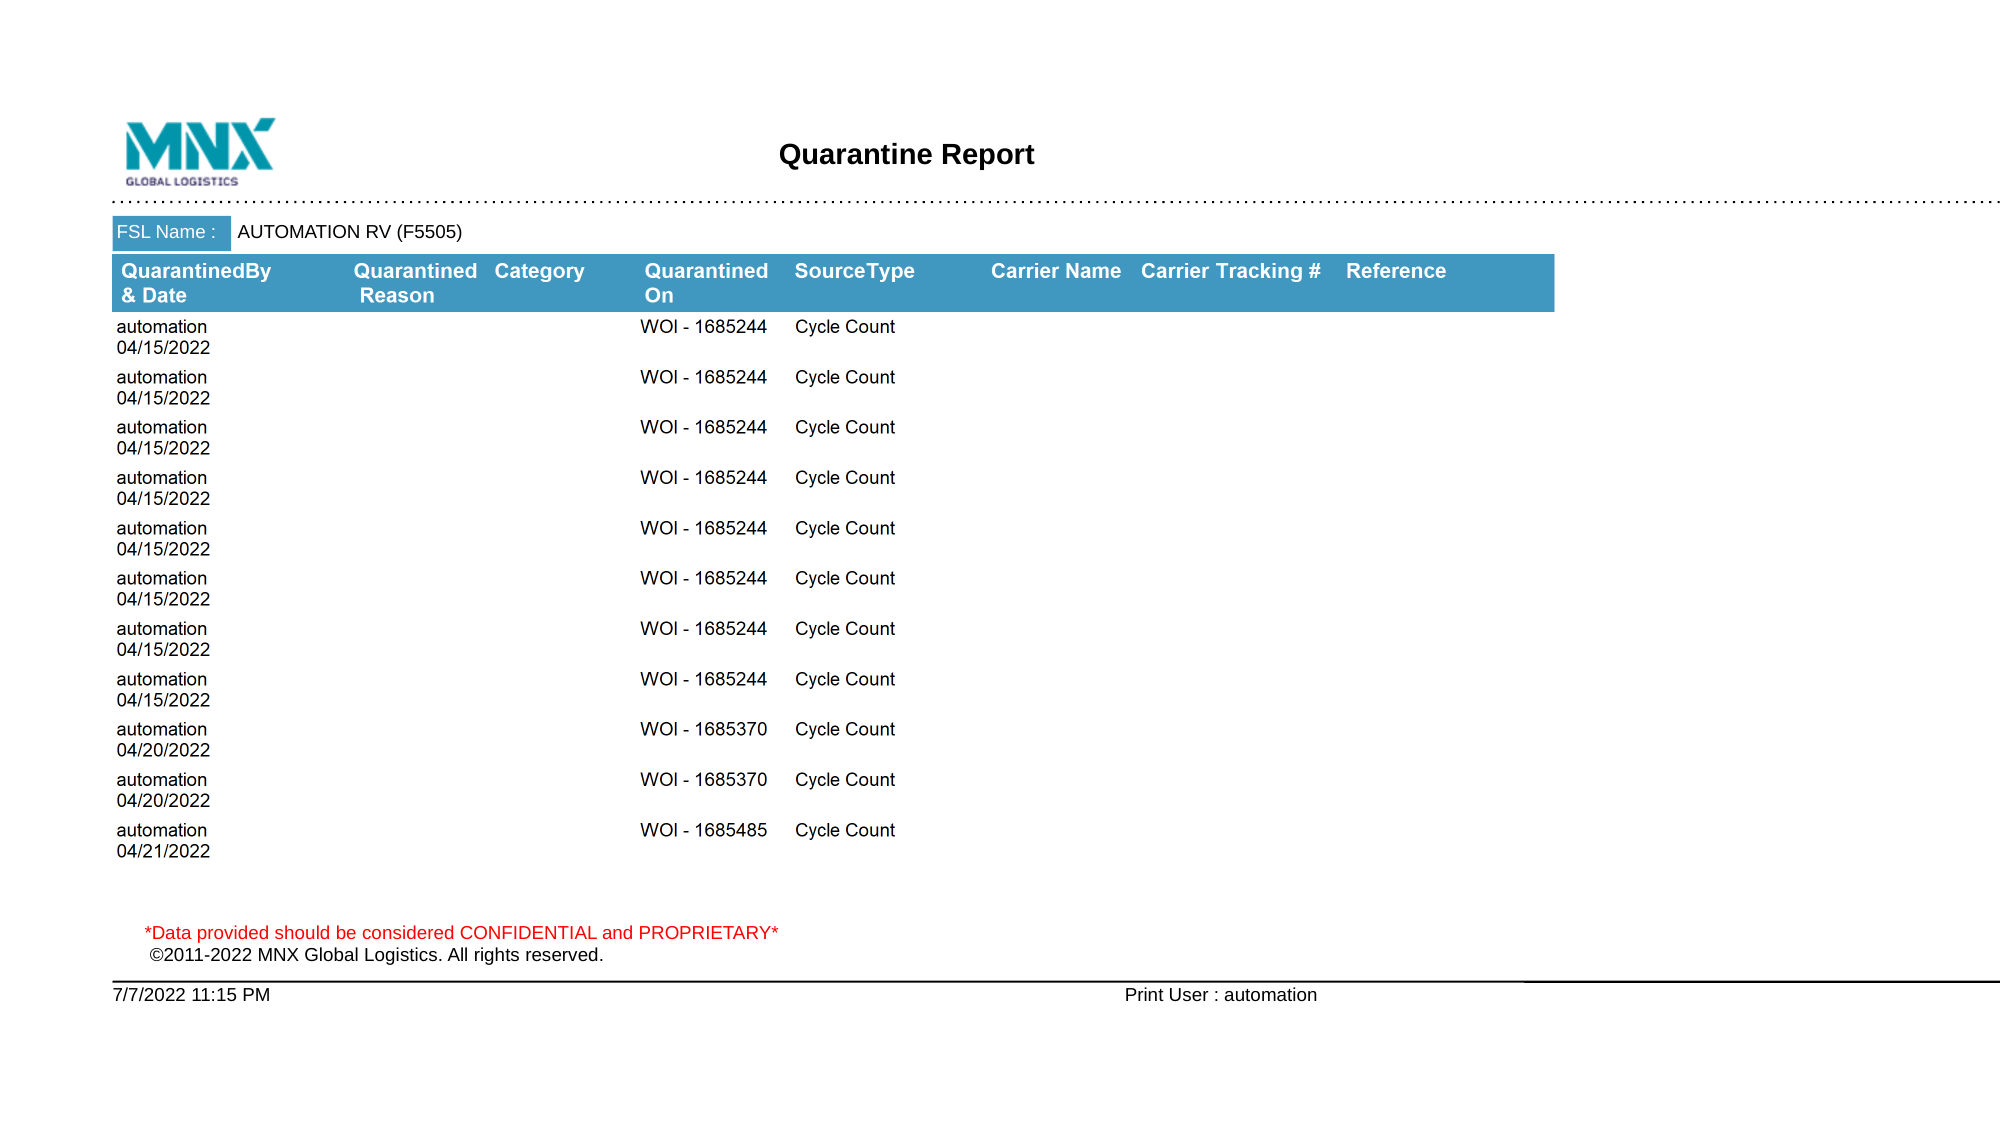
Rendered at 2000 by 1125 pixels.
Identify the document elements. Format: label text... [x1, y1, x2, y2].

text_box Print User : automation [1055, 983, 1387, 1013]
text_box FSL Name : [112, 215, 232, 252]
text_box AUTOMATION RV (F5505) [233, 215, 669, 252]
picture [112, 254, 1555, 866]
picture [112, 115, 323, 188]
text_box Quarantine Report [562, 131, 1252, 173]
text_box *Data provided should be considered CONFIDENTIAL and PROPRIETARY* [144, 920, 1158, 942]
text_box ©2011-2022 MNX Global Logistics. All rights reserved. [144, 942, 1158, 964]
text_box 7/7/2022 11:15 PM [112, 983, 343, 1013]
